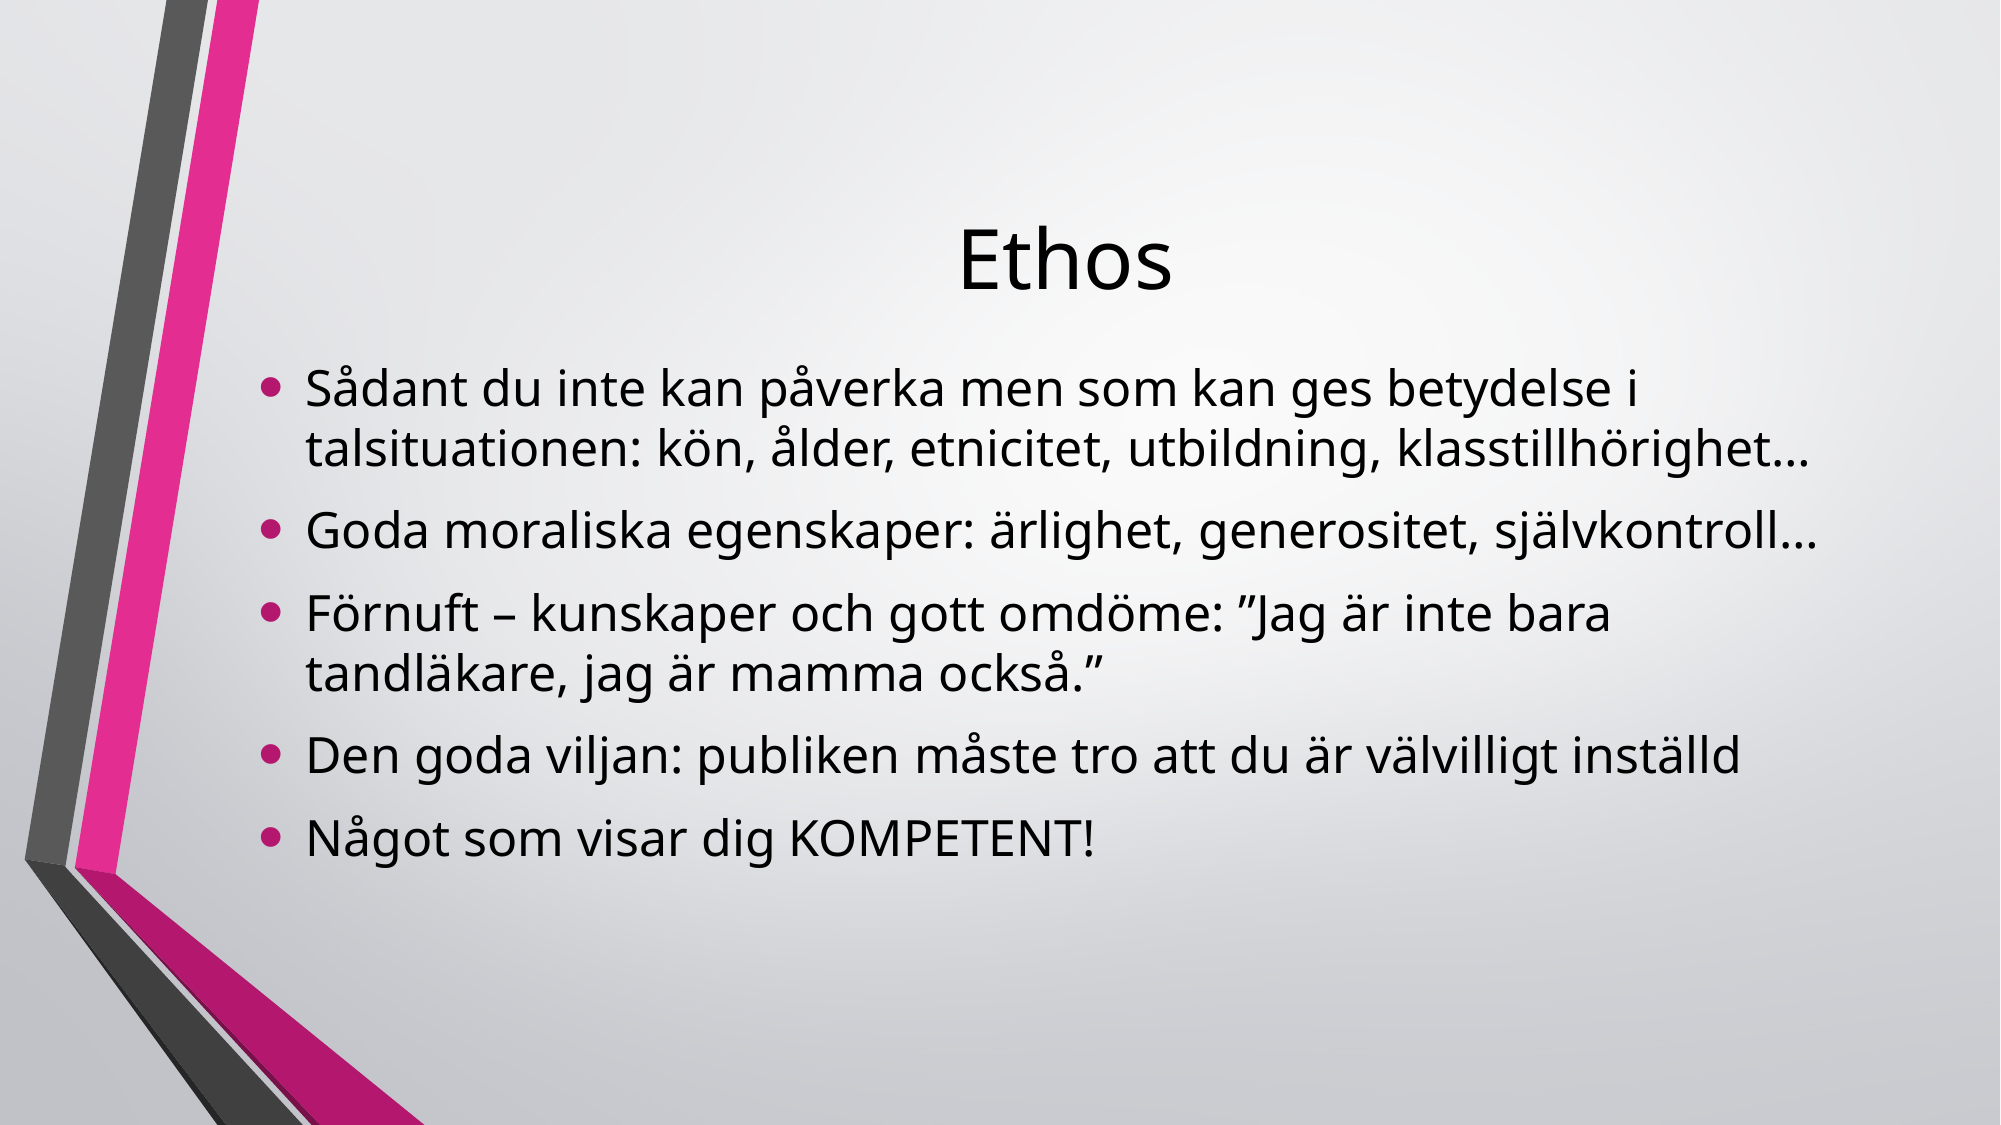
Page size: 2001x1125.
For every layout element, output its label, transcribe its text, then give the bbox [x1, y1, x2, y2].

list Sådant du inte kan påverka men som kan ges betydelse i talsituationen: kön, ålder, etnicitet, utbildning, klasstillhörighet… Goda moraliska egenskaper: ärlighet, generositet, självkontroll… Förnuft – kunskaper och gott omdöme: ”Jag är inte bara tandläkare, jag är mamma också.” Den goda viljan: publiken måste tro att du är välvilligt inställd Något som visar dig KOMPETENT! [243, 348, 1887, 950]
title Ethos [243, 112, 1887, 348]
